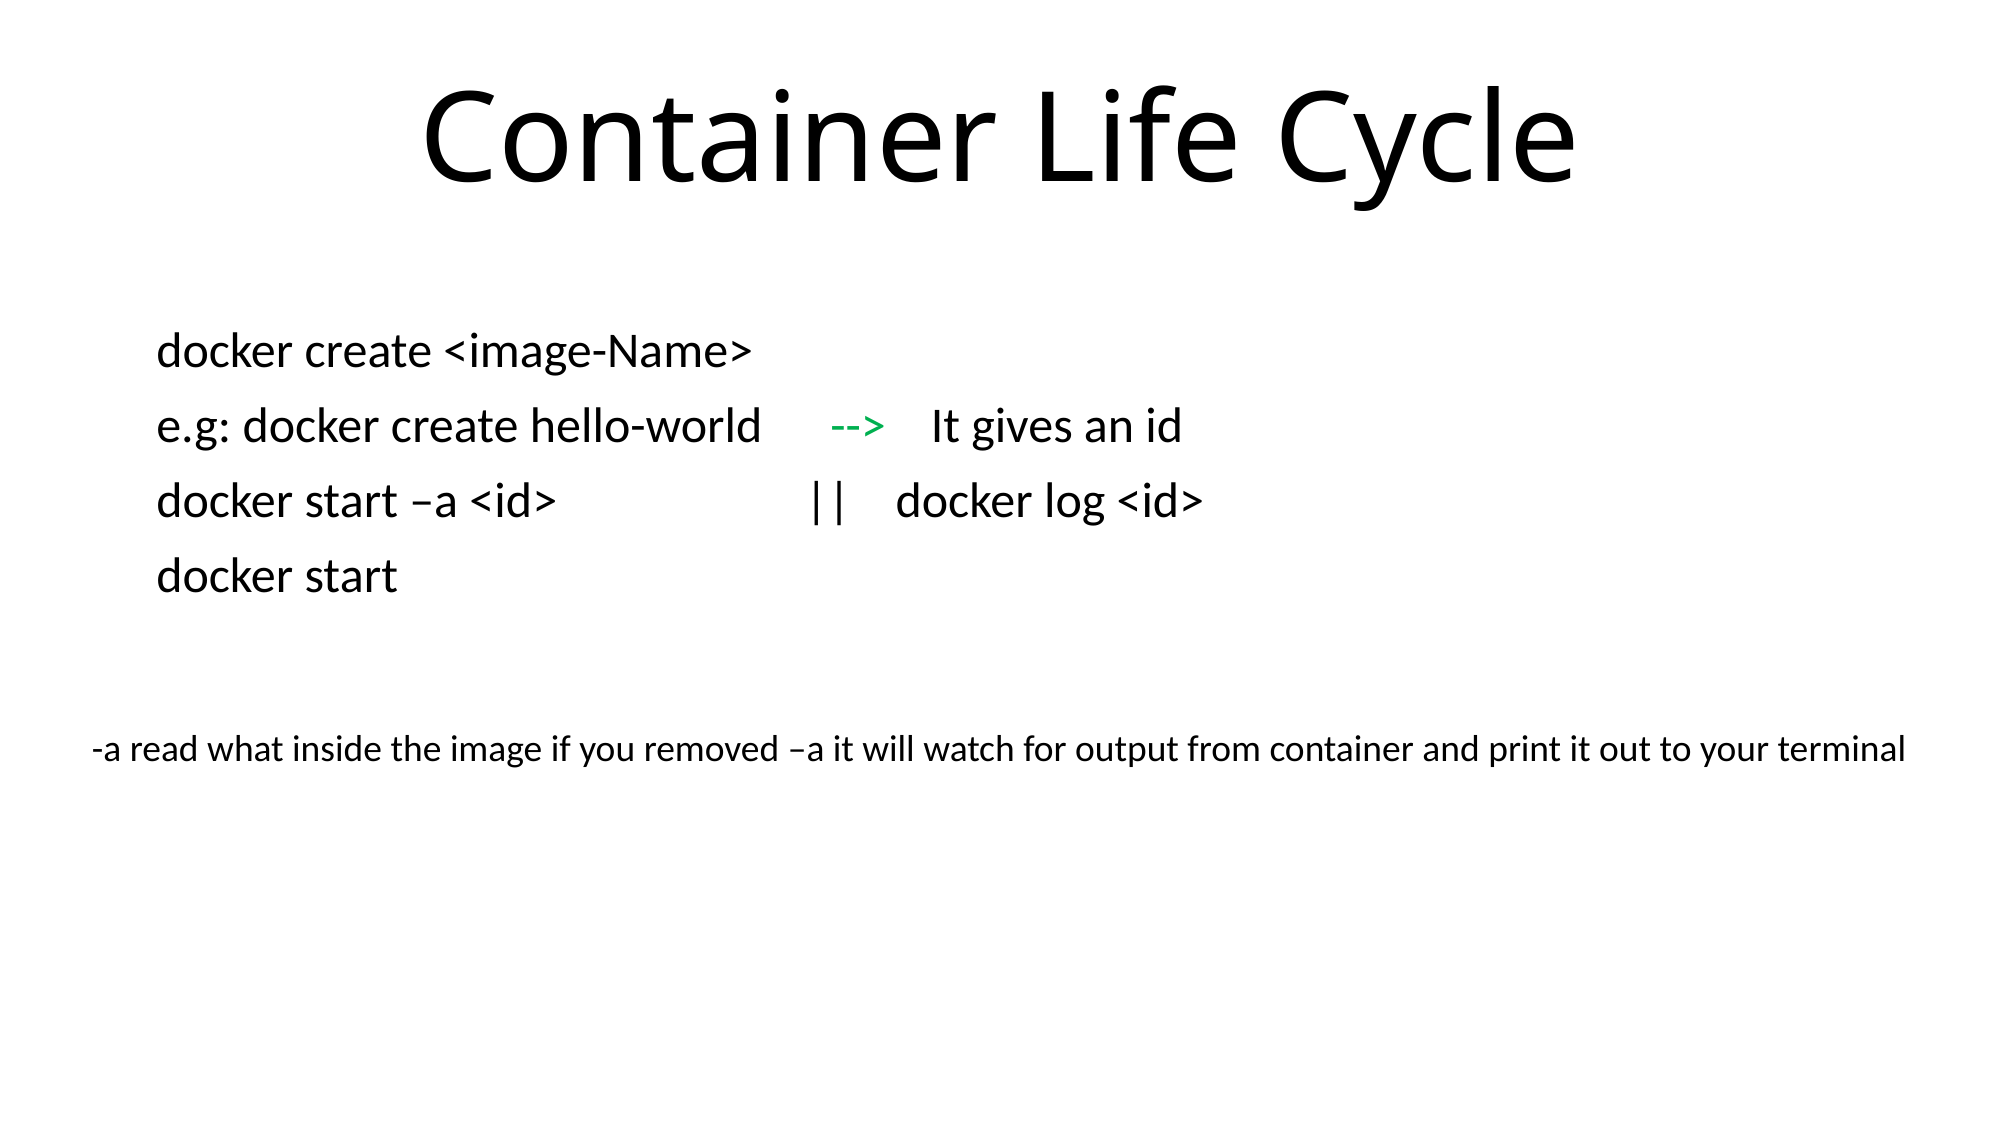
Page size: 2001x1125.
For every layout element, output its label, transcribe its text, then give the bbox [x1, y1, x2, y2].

text_box -a read what inside the image if you removed –a it will watch for output from container and print it out to your terminal [77, 716, 1923, 777]
title Container Life Cycle [249, 18, 1750, 216]
subtitle docker create <image-Name> e.g: docker create hello-world --> It gives an id docker start –a <id> || docker log <id> docker start [141, 317, 1642, 646]
